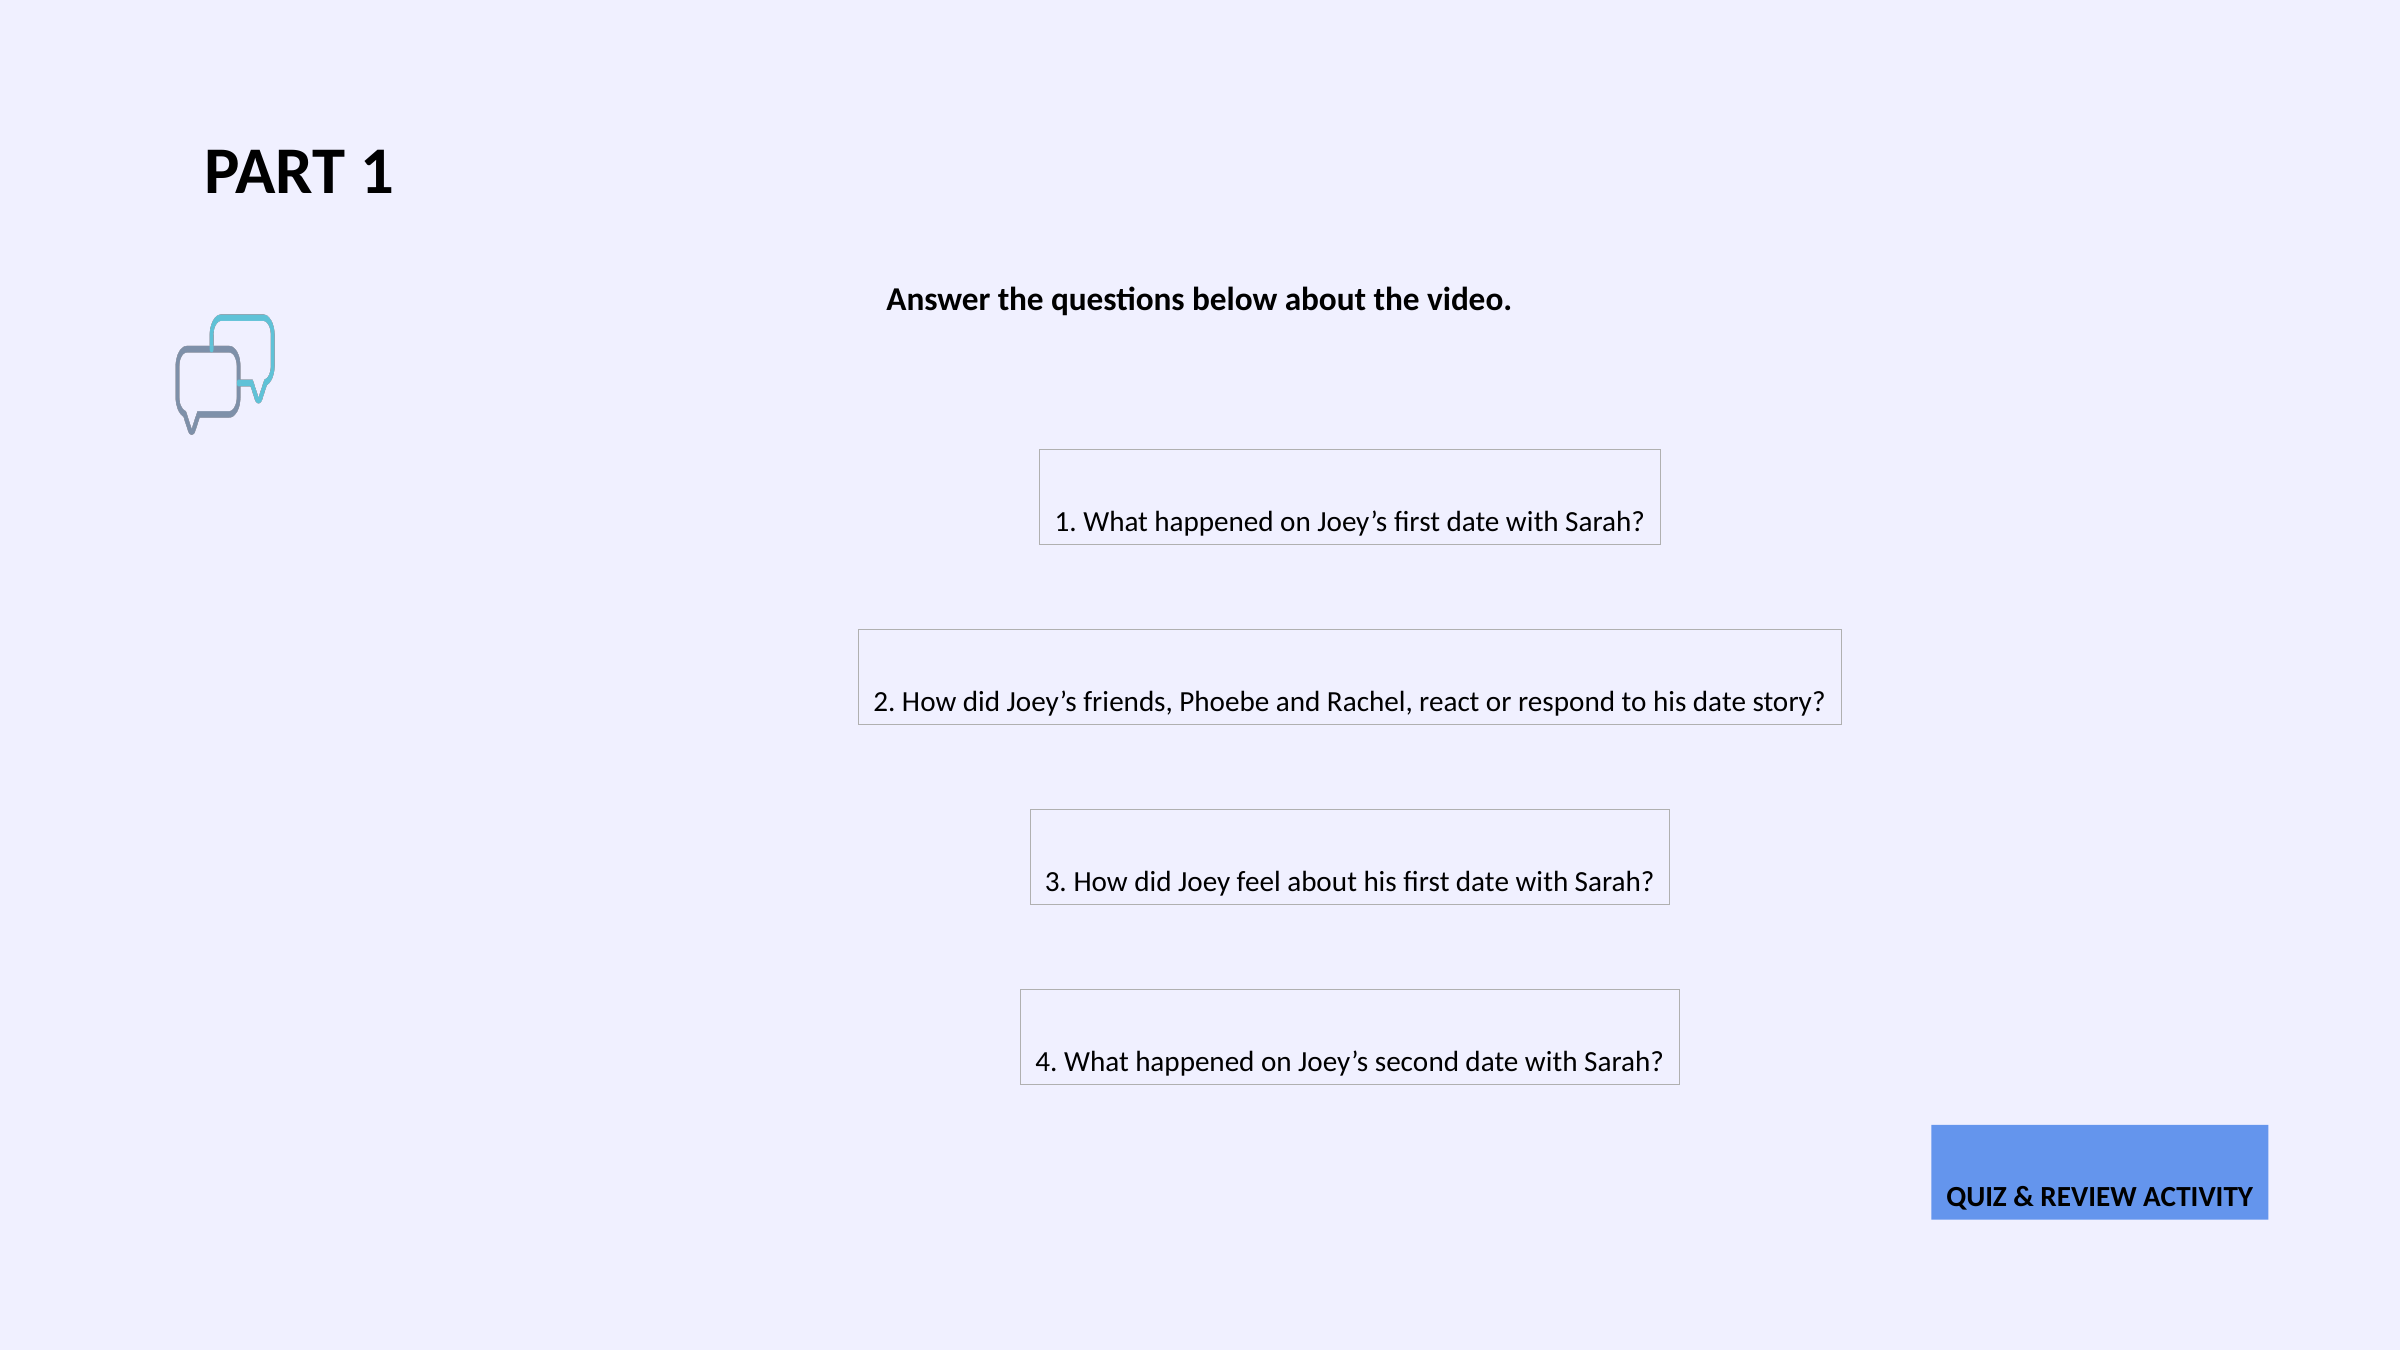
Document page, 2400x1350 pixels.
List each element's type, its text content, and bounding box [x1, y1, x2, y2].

text_box 3. How did Joey feel about his first date with Sarah? [1030, 809, 1670, 905]
text_box PART 1 [189, 74, 410, 215]
text_box Answer the questions below about the video. [871, 224, 1529, 325]
picture [74, 224, 376, 526]
text_box QUIZ & REVIEW ACTIVITY [1931, 1124, 2269, 1220]
text_box 4. What happened on Joey’s second date with Sarah? [1020, 989, 1680, 1085]
text_box 1. What happened on Joey’s first date with Sarah? [1039, 449, 1661, 545]
text_box 2. How did Joey’s friends, Phoebe and Rachel, react or respond to his date story? [858, 629, 1842, 725]
